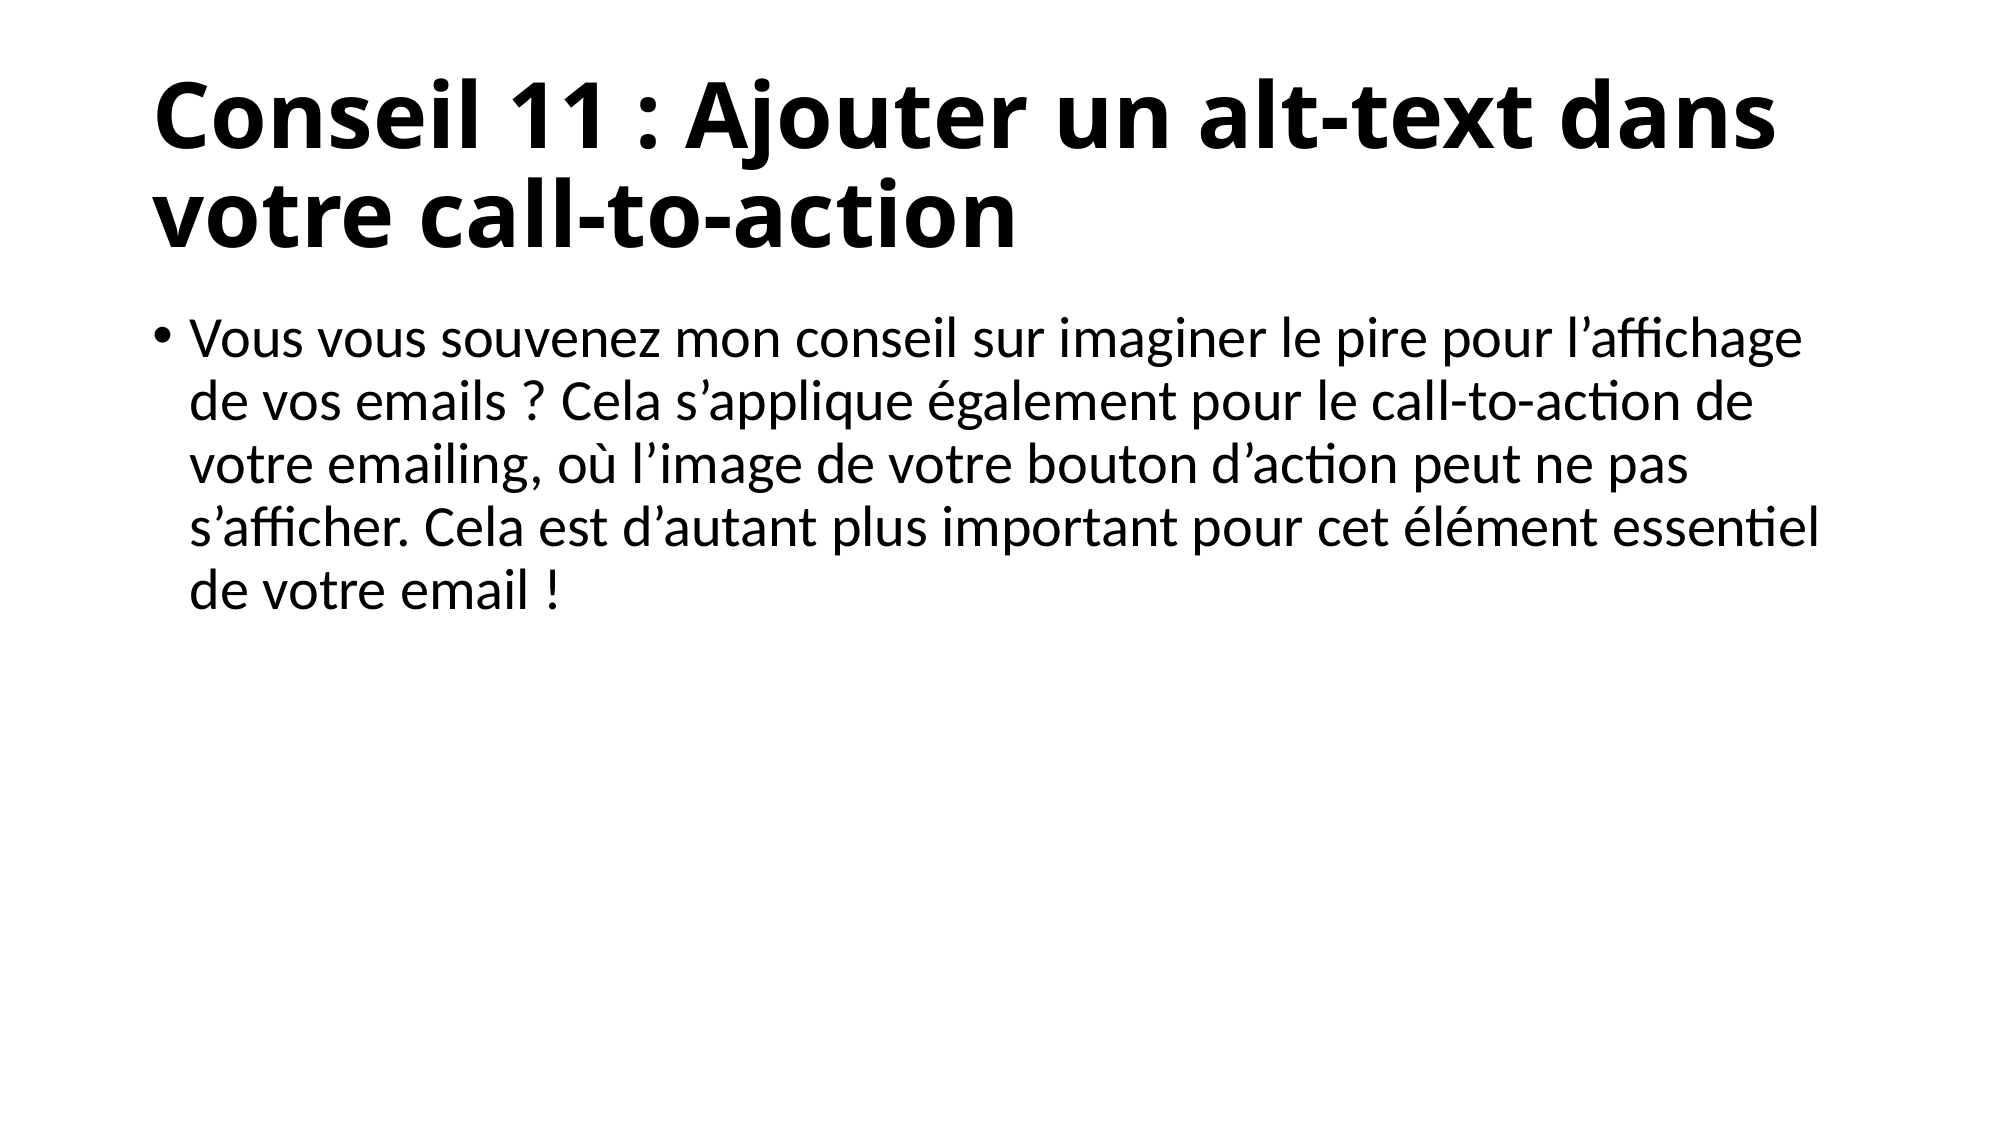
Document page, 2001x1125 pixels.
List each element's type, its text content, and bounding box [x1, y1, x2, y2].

title Conseil 11 : Ajouter un alt-text dans votre call-to-action [137, 59, 1863, 278]
list Vous vous souvenez mon conseil sur imaginer le pire pour l’affichage de vos emails ? Cela s’applique également pour le call-to-action de votre emailing, où l’image de votre bouton d’action peut ne pas s’afficher. Cela est d’autant plus important pour cet élément essentiel de votre email ! [137, 299, 1863, 1014]
